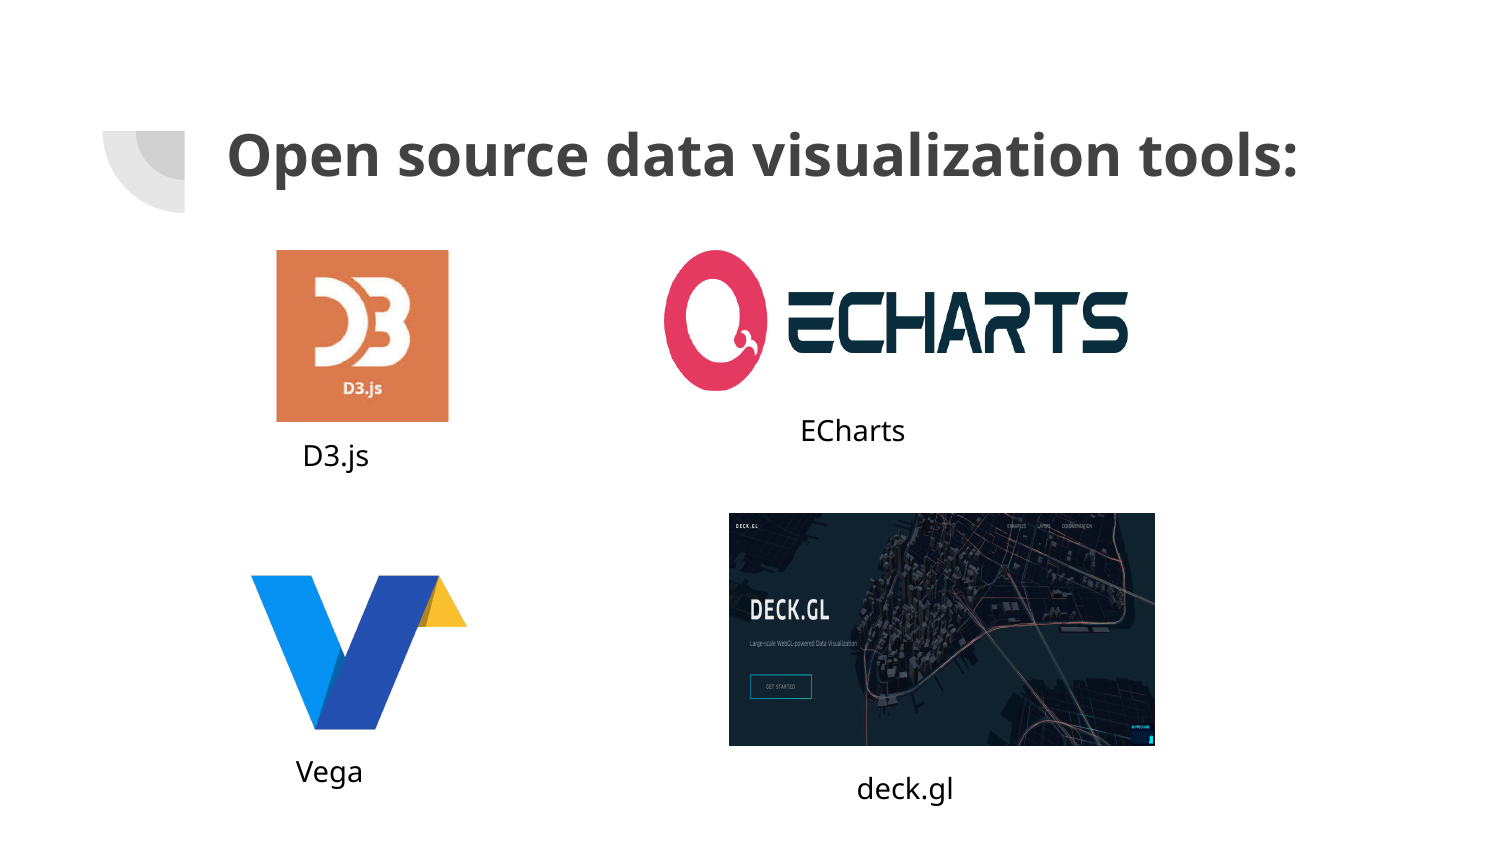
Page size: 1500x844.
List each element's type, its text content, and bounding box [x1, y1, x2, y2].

text_box D3.js [287, 430, 431, 487]
text_box Vega [273, 738, 387, 838]
picture [664, 249, 1129, 391]
picture [166, 249, 494, 423]
picture [251, 575, 467, 730]
picture [728, 513, 1156, 746]
text_box deck.gl [729, 755, 1066, 821]
text_box ECharts [784, 399, 967, 463]
title Open source data visualization tools: [210, 102, 1407, 216]
